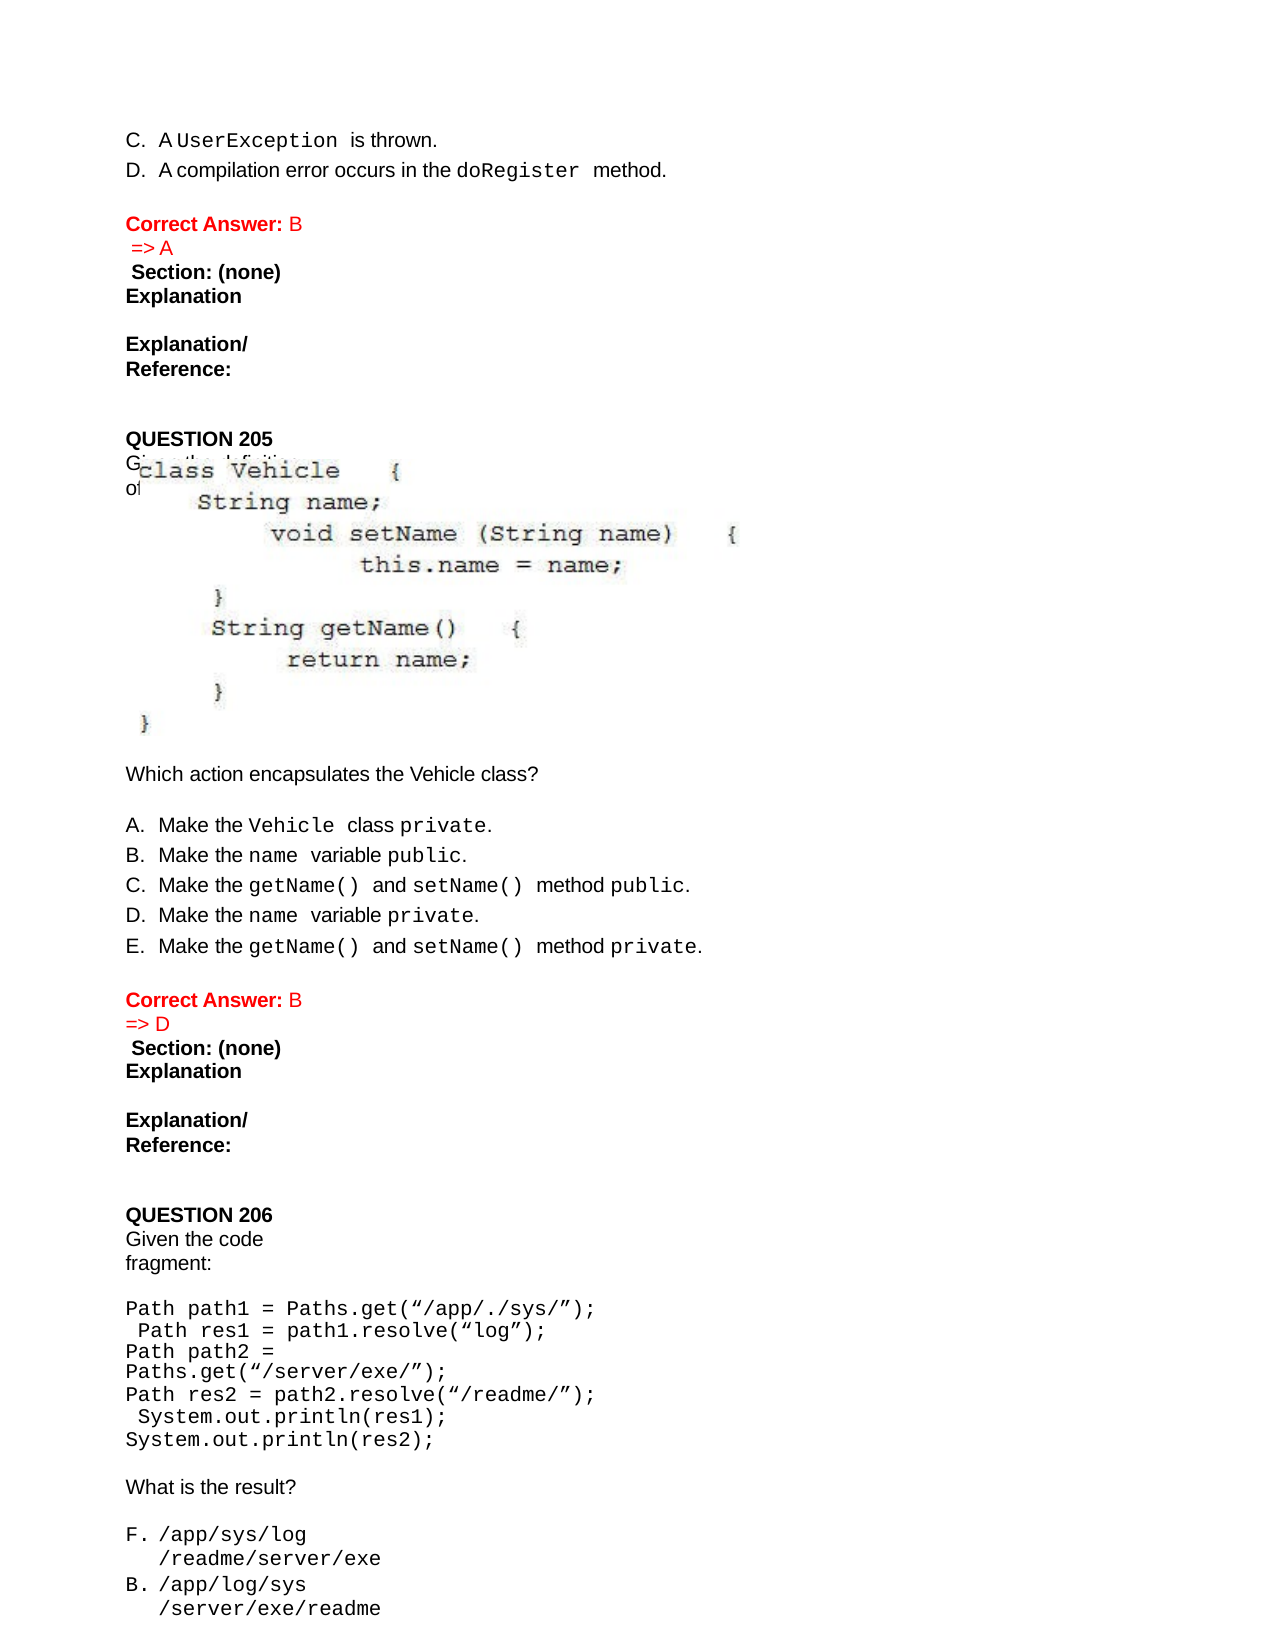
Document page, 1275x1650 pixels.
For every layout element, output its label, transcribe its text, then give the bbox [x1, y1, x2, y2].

text_box A UserException is thrown. A compilation error occurs in the doRegister method. Correct Answer: B => A Section: (none) Explanation Explanation/Reference: QUESTION 205 Given the definition of the Vehicle class: [123, 119, 671, 500]
text_box Which action encapsulates the Vehicle class? Make the Vehicle class private. Make the name variable public. Make the getName() and setName() method public. Make the name variable private. Make the getName() and setName() method private. Correct Answer: B => D Section: (none) Explanation Explanation/Reference: QUESTION 206 Given the code fragment: Path path1 = Paths.get(“/app/./sys/”); Path res1 = path1.resolve(“log”); Path path2 = Paths.get(“/server/exe/”); Path res2 = path2.resolve(“/readme/”); System.out.println(res1); System.out.println(res2); What is the result? /app/sys/log /readme/server/exe /app/log/sys /server/exe/readme [117, 758, 706, 1620]
text_box [139, 459, 740, 736]
